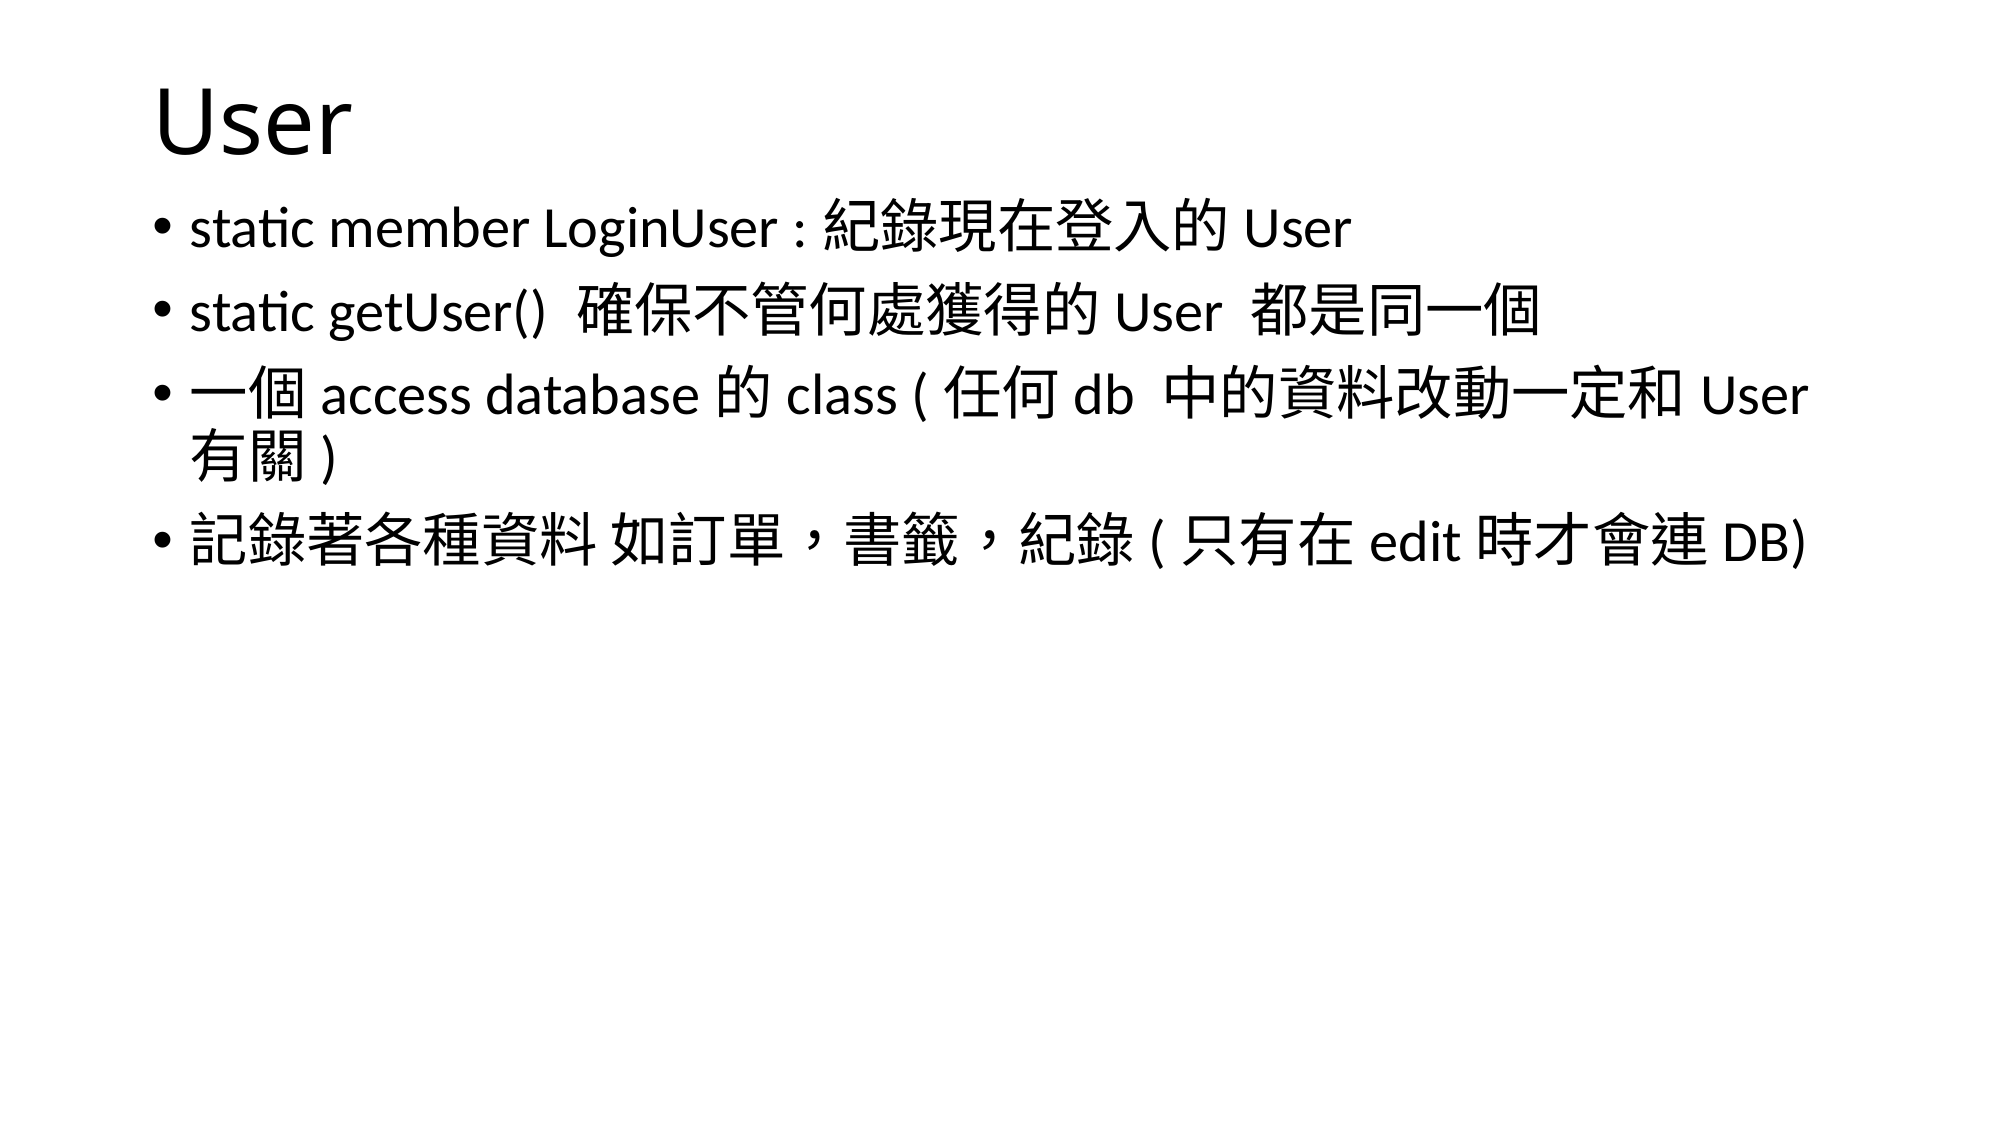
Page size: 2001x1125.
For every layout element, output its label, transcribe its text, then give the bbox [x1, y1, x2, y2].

title User [137, 59, 1863, 189]
list static member LoginUser :紀錄現在登入的User static getUser() 確保不管何處獲得的User 都是同一個 一個access database的class (任何db 中的資料改動一定和User有關) 記錄著各種資料 如訂單，書籤，紀錄(只有在edit時才會連DB) [137, 189, 1863, 1014]
